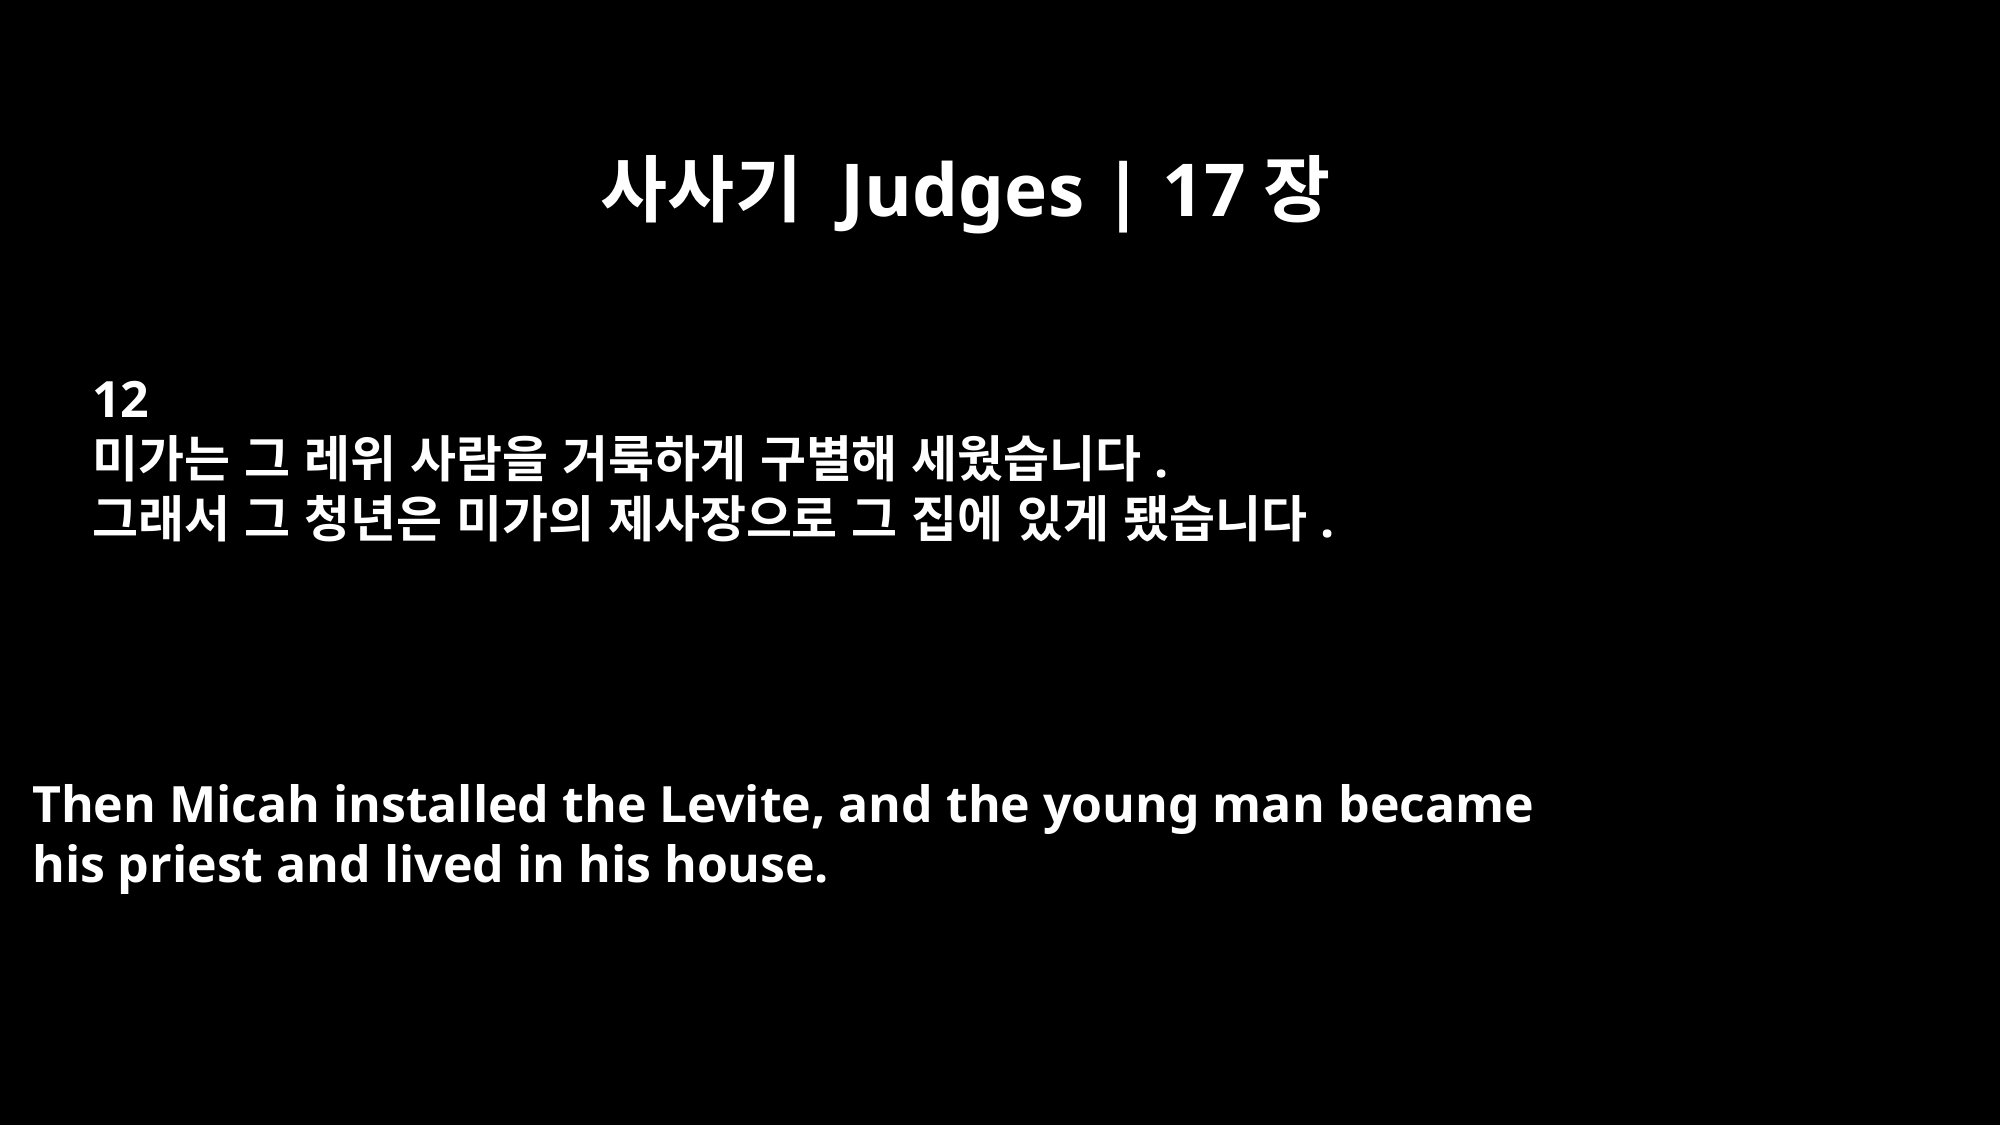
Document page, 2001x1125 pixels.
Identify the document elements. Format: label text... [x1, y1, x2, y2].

text_box 사사기 Judges | 17장 [585, 136, 1347, 239]
text_box 12 미가는 그 레위 사람을 거룩하게 구별해 세웠습니다. 그래서 그 청년은 미가의 제사장으로 그 집에 있게 됐습니다. [77, 359, 1350, 555]
text_box Then Micah installed the Levite, and the young man became his priest and lived in his house. [17, 764, 1549, 900]
